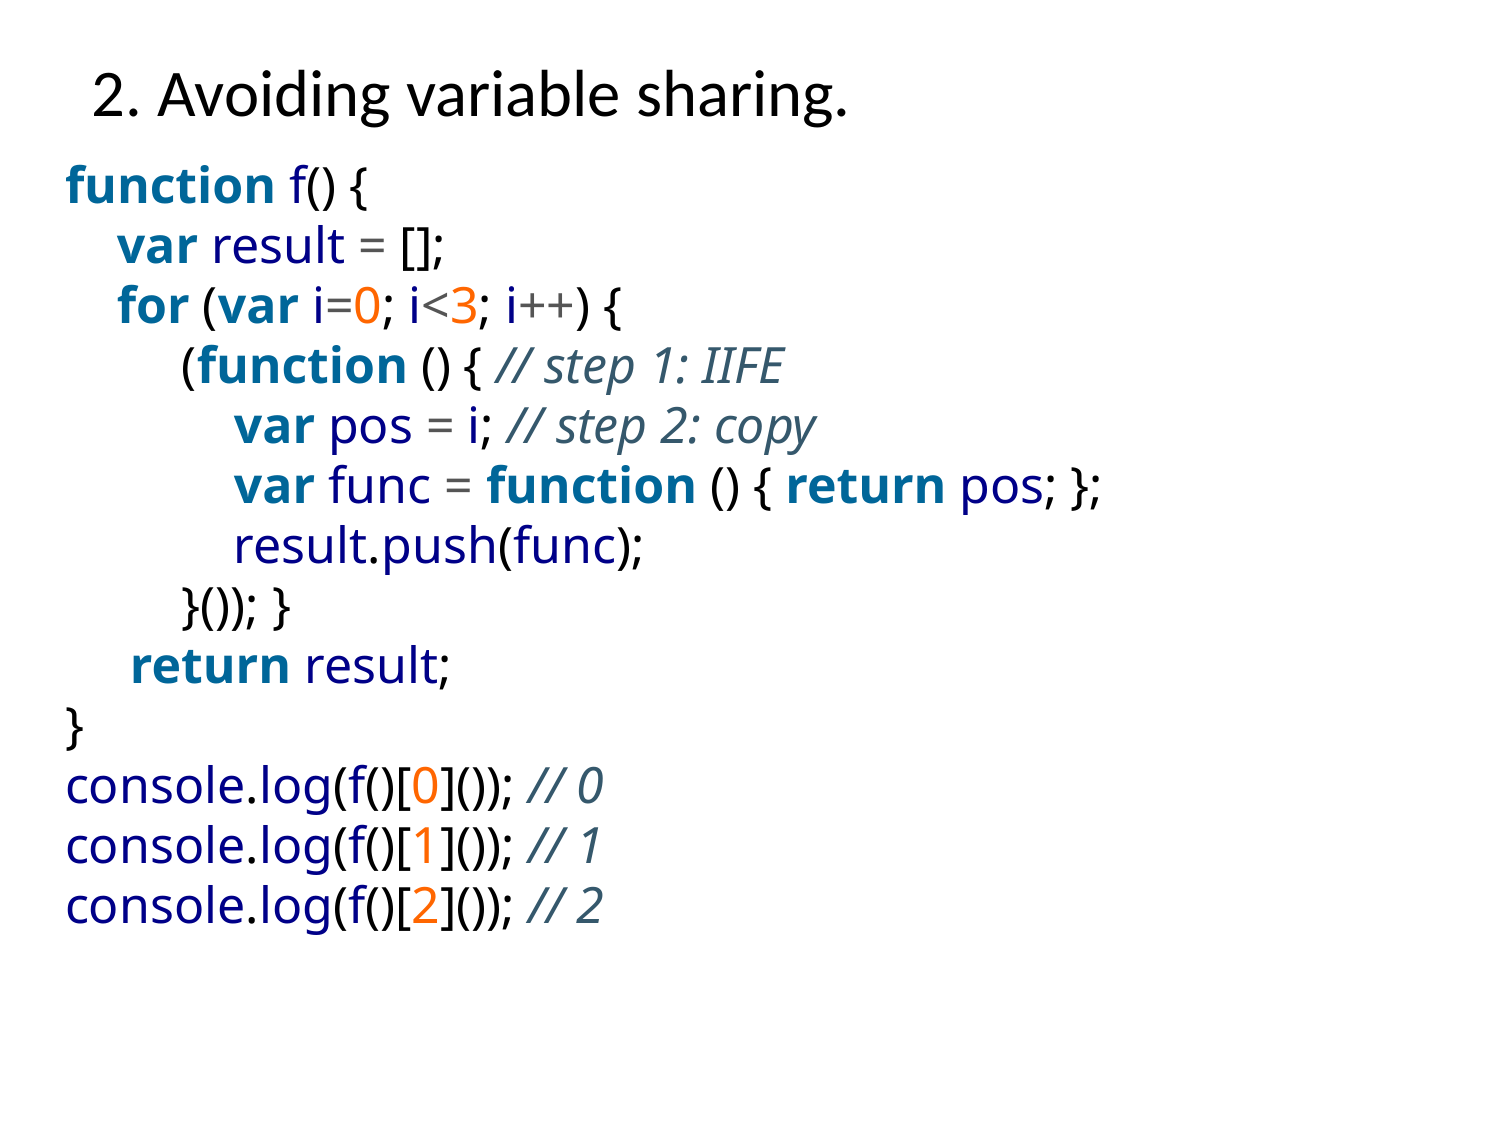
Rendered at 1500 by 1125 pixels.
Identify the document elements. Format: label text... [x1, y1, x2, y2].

list 2. Avoiding variable sharing. [76, 42, 1427, 786]
text_box function f() { var result = []; for (var i=0; i<3; i++) { (function () { // step 1: IIFE var pos = i; // step 2: copy var func = function () { return pos; }; result.push(func); }()); } return result; } console.log(f()[0]()); // 0 console.log(f()[1]()); // 1 console.log(f()[2]()); // 2 [64, 153, 1104, 994]
